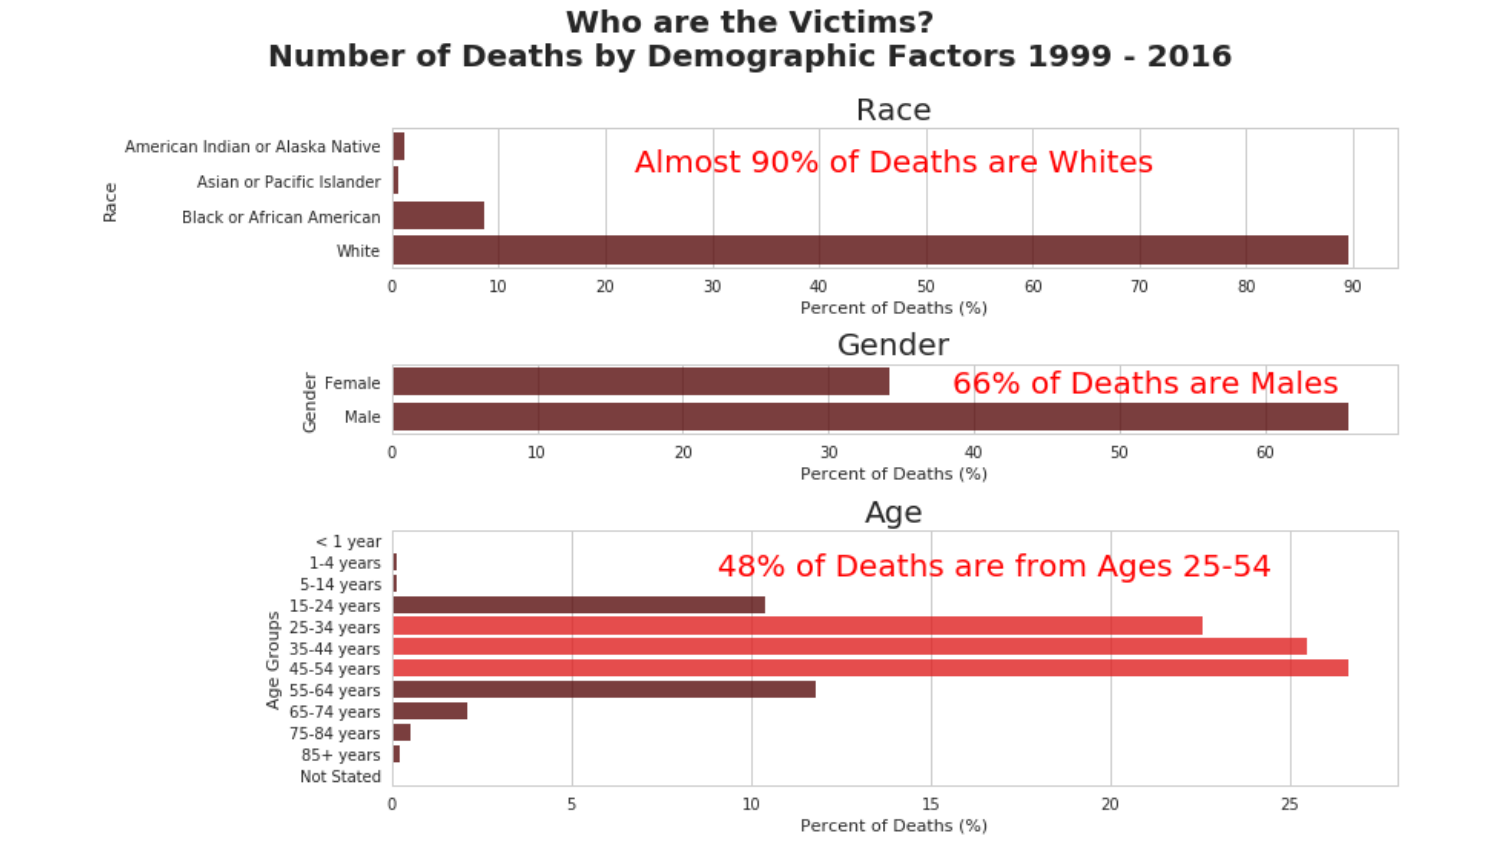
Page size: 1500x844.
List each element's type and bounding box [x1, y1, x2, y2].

picture [93, 0, 1407, 844]
